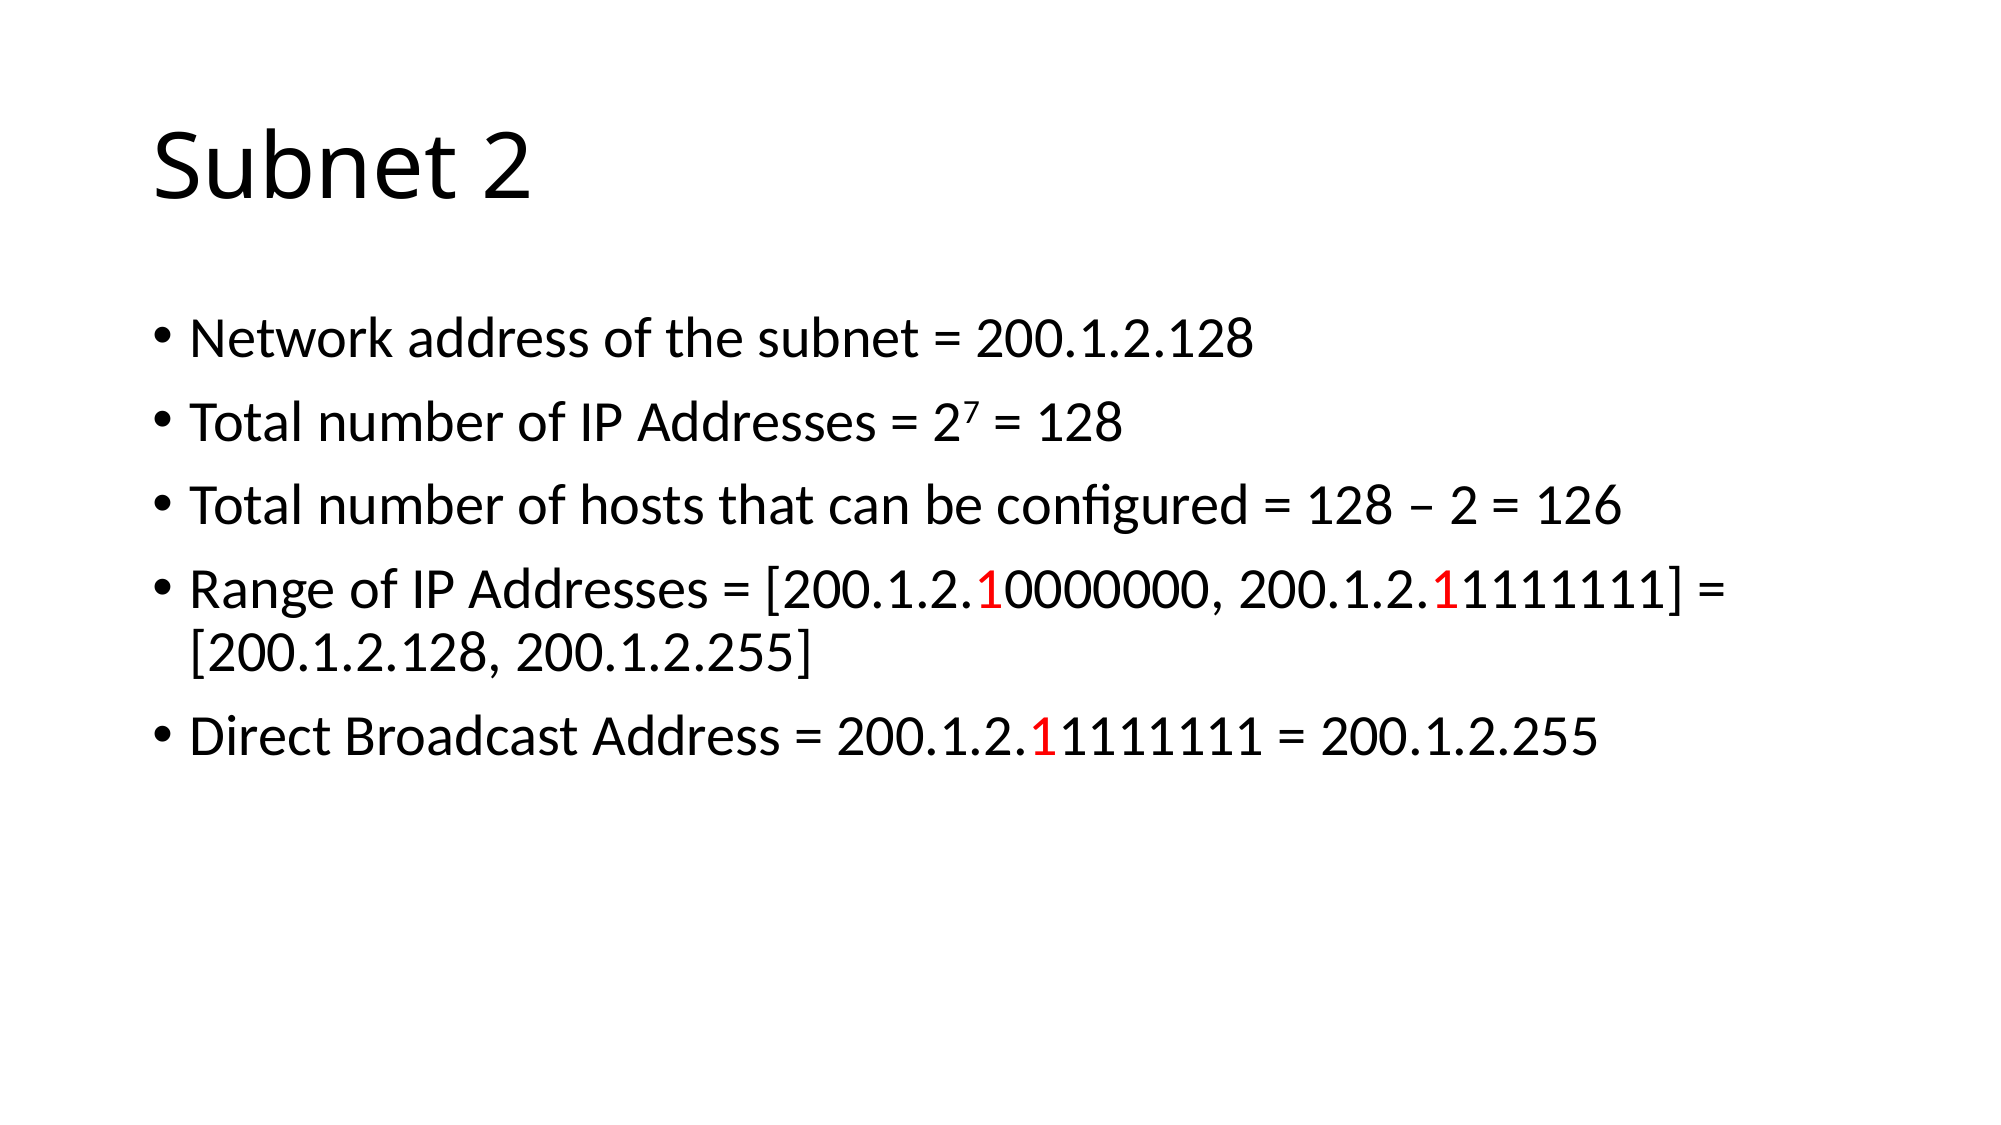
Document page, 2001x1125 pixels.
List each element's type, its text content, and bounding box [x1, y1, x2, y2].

title Subnet 2 [137, 59, 1863, 278]
list Network address of the subnet = 200.1.2.128 Total number of IP Addresses = 27 = 128 Total number of hosts that can be configured = 128 – 2 = 126 Range of IP Addresses = [200.1.2.10000000, 200.1.2.11111111] = [200.1.2.128, 200.1.2.255] Direct Broadcast Address = 200.1.2.11111111 = 200.1.2.255 [137, 299, 1863, 1014]
